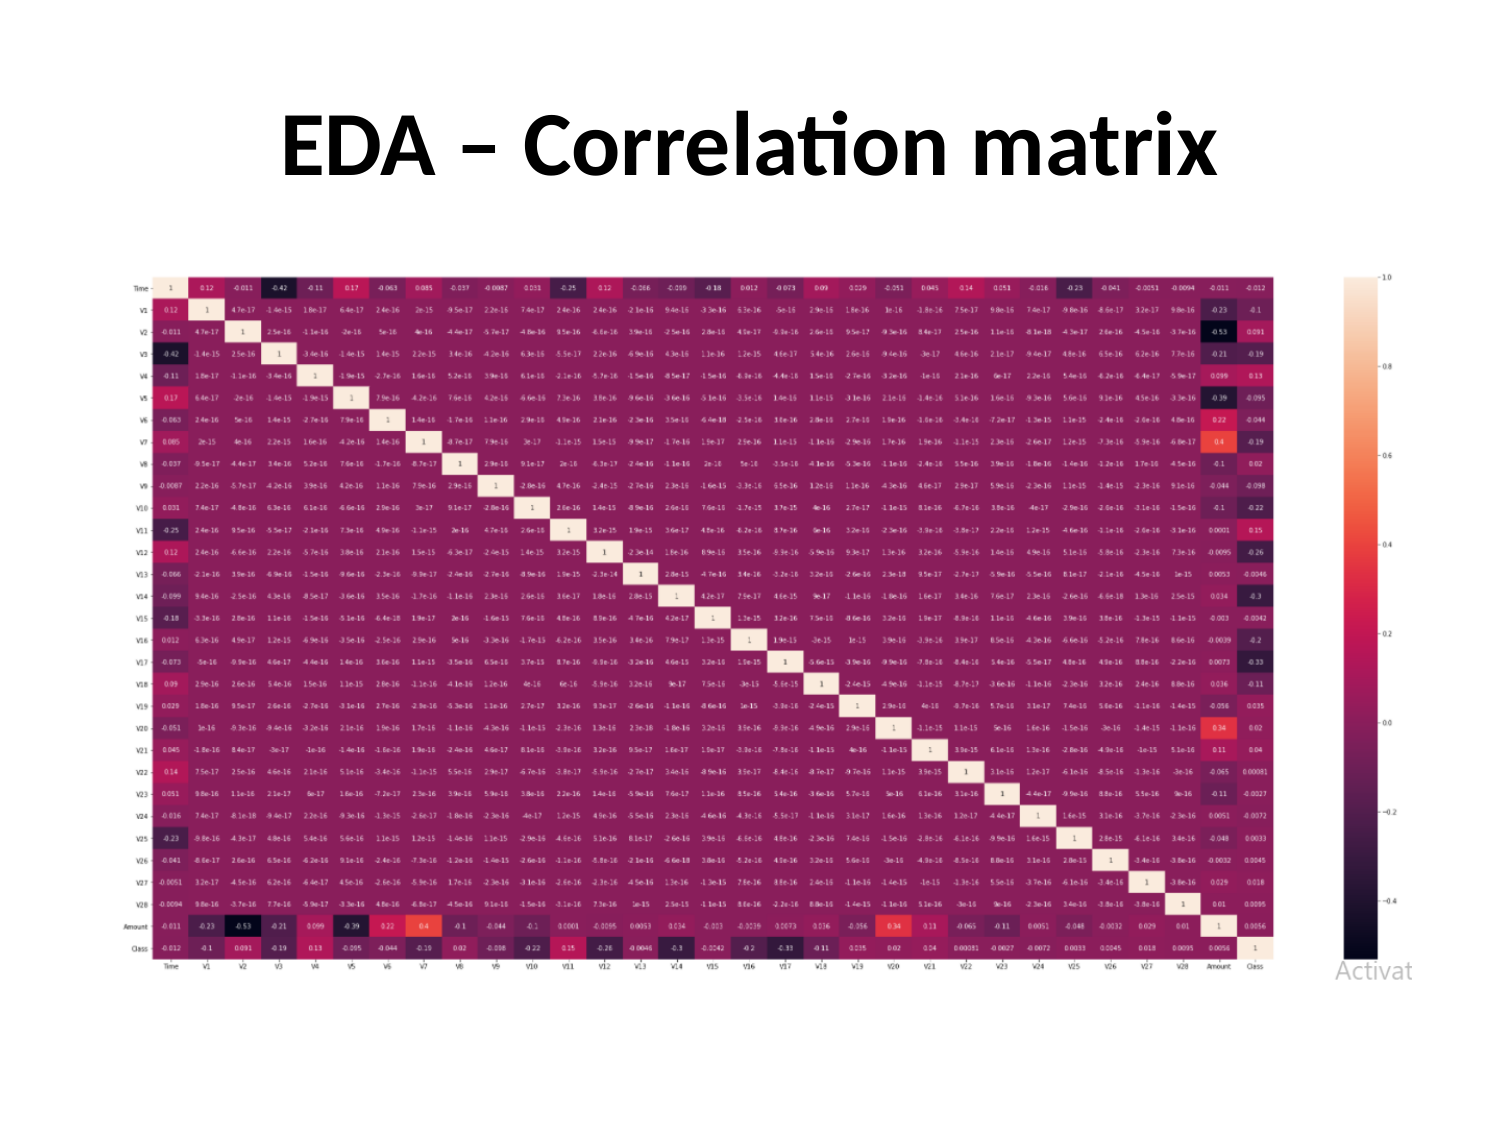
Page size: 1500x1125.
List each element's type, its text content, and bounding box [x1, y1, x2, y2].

picture [112, 262, 1412, 988]
title EDA – Correlation matrix [75, 45, 1425, 233]
